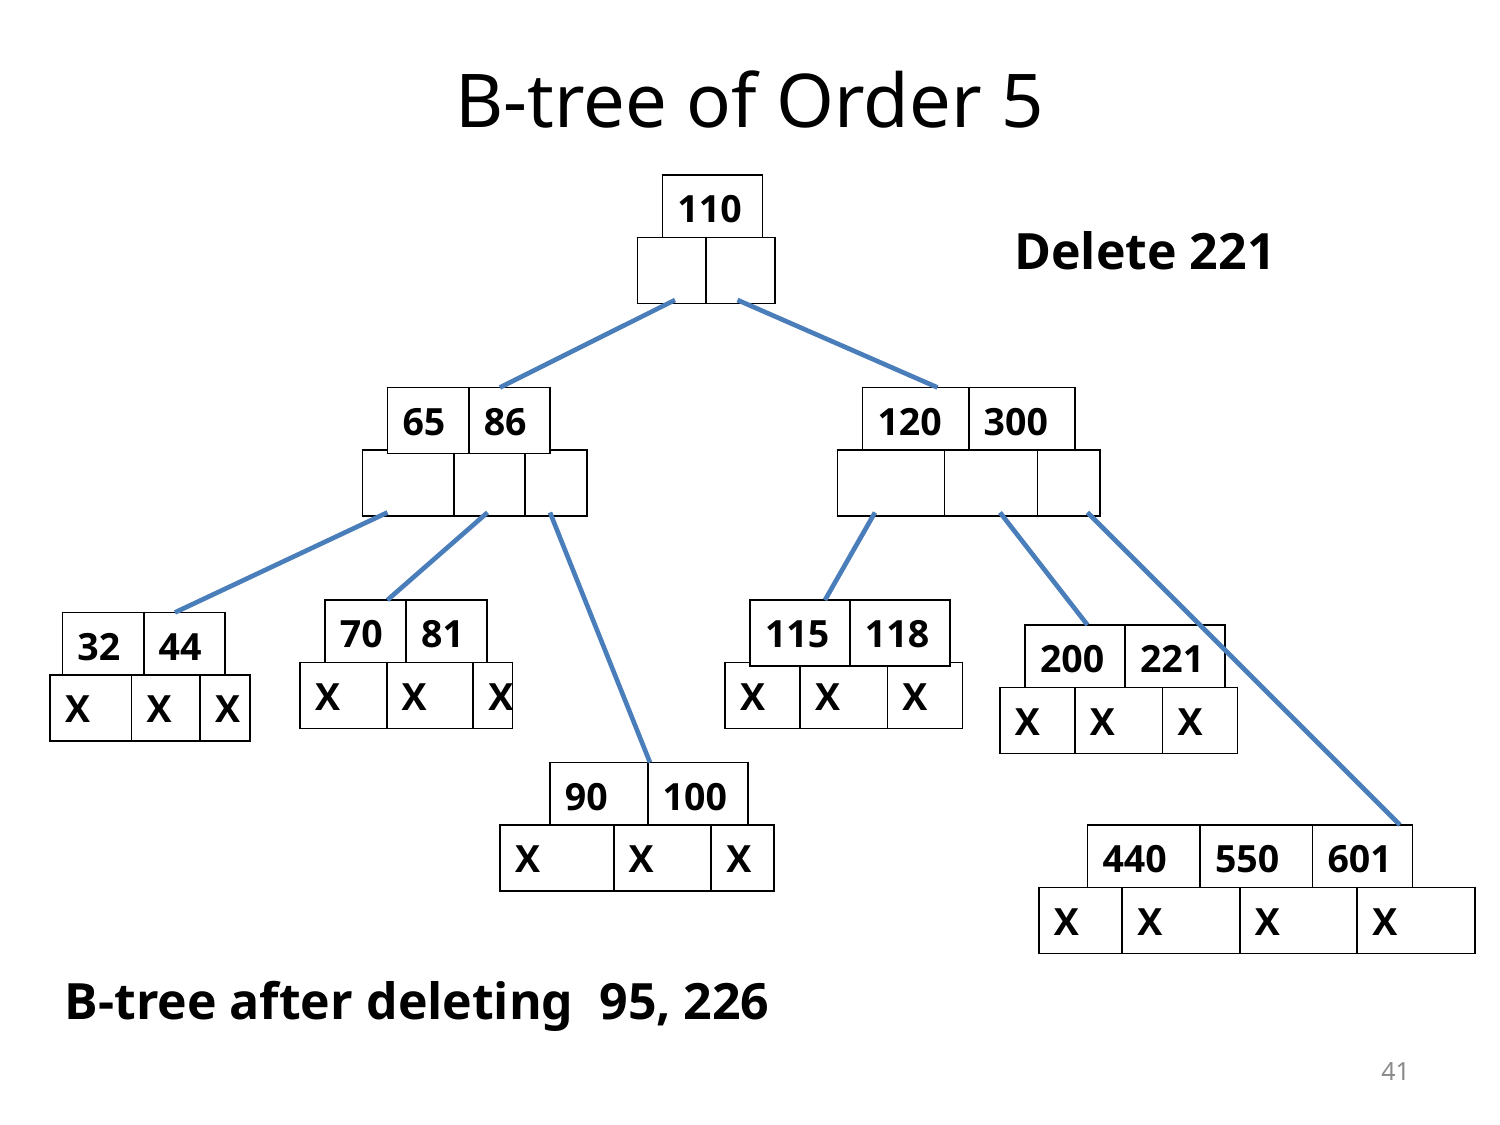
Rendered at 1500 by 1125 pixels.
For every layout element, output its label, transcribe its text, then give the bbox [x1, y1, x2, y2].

table_header [945, 451, 1037, 515]
text_box B-tree after deleting 95, 226 [49, 962, 950, 1038]
table_header 120 [863, 388, 968, 449]
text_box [499, 299, 676, 388]
table_header 70 [326, 608, 405, 662]
table_header 90 [551, 763, 647, 824]
table_header X [474, 695, 512, 728]
table_header X [201, 676, 249, 740]
table_header 550 [1201, 833, 1312, 887]
table_header [638, 238, 705, 303]
table_header X [888, 663, 962, 728]
table_header 115 [751, 601, 849, 665]
table_header 300 [970, 388, 1074, 449]
text_box Delete 221 [999, 212, 1313, 288]
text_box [737, 299, 938, 388]
table_header 86 [470, 388, 549, 453]
table_header 440 [1088, 833, 1199, 887]
slide_number 41 [1074, 1042, 1425, 1103]
table_header X [1123, 888, 1239, 953]
table_header 81 [407, 608, 469, 662]
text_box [387, 512, 488, 601]
table_header X [1241, 888, 1356, 953]
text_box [174, 512, 388, 613]
table_header 44 [145, 613, 224, 674]
table_header X [388, 663, 472, 728]
table_header X [51, 676, 131, 740]
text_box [987, 524, 1082, 613]
table_header X [1076, 688, 1082, 753]
title B-tree of Order 5 [75, 45, 1425, 150]
table_header X [1358, 888, 1474, 953]
table_header 601 [1313, 826, 1412, 887]
table_header X [801, 667, 887, 728]
table_header 200 [1026, 626, 1082, 687]
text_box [474, 587, 726, 688]
table_header [526, 451, 586, 515]
table_header [363, 451, 453, 510]
table_header X [615, 826, 710, 890]
table_header X [1040, 888, 1121, 953]
table_header 32 [63, 613, 143, 674]
table_header X [132, 676, 199, 740]
table_header X [501, 826, 613, 890]
table_header [707, 238, 774, 303]
table_header 65 [388, 388, 468, 453]
table_header [455, 454, 524, 515]
table_header [1038, 451, 1099, 515]
table_header X [301, 663, 386, 728]
table_header 110 [663, 176, 762, 237]
table_header X [712, 826, 773, 890]
table_header 118 [851, 601, 949, 665]
table_header X [726, 663, 799, 728]
table_header [838, 451, 944, 515]
table_header X [1001, 688, 1074, 753]
table_header 100 [649, 763, 747, 824]
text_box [1087, 512, 1401, 826]
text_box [805, 530, 894, 582]
